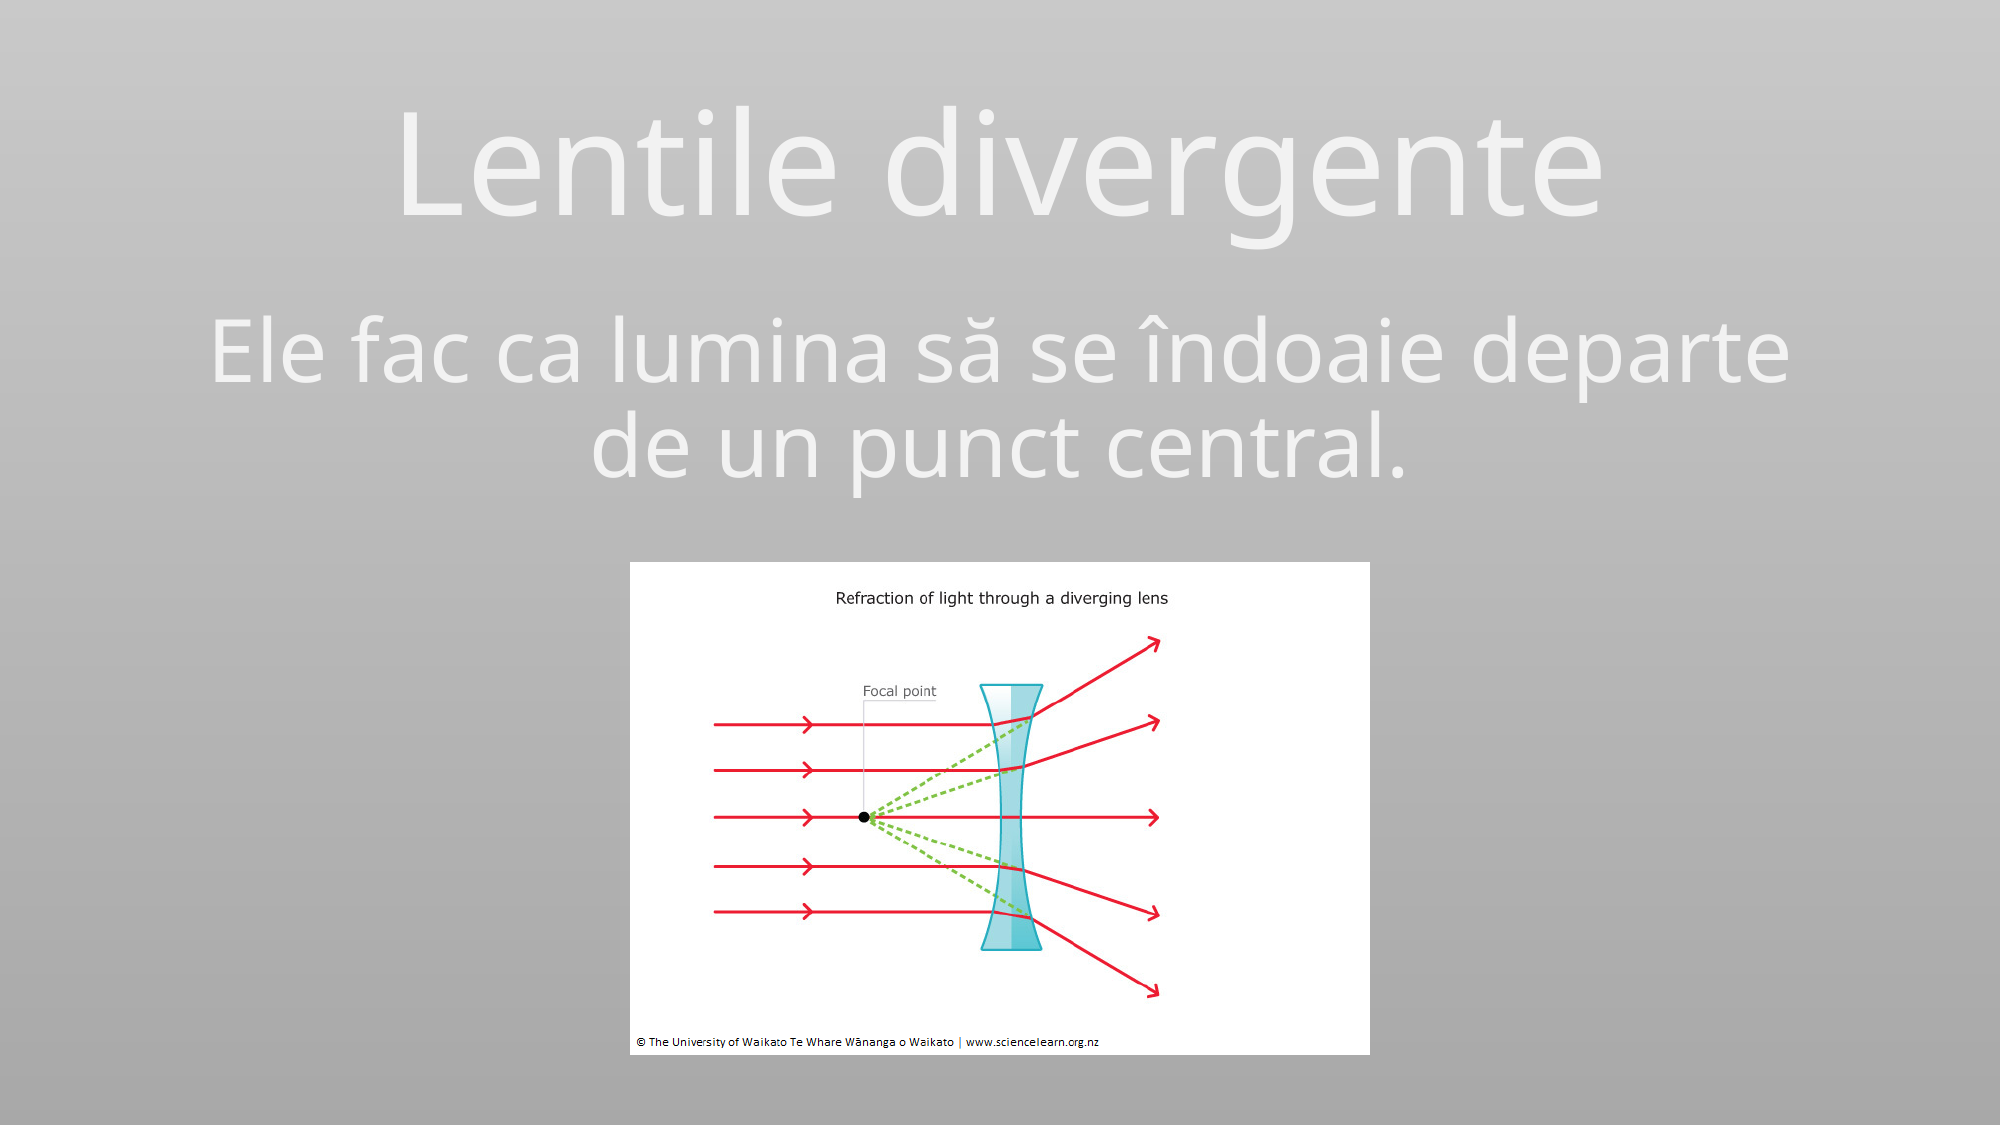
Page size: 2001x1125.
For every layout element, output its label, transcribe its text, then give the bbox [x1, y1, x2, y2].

title Lentile divergente [137, 59, 1863, 278]
picture [630, 562, 1370, 1055]
list Ele fac ca lumina să se îndoaie departe de un punct central. [137, 299, 1863, 1014]
